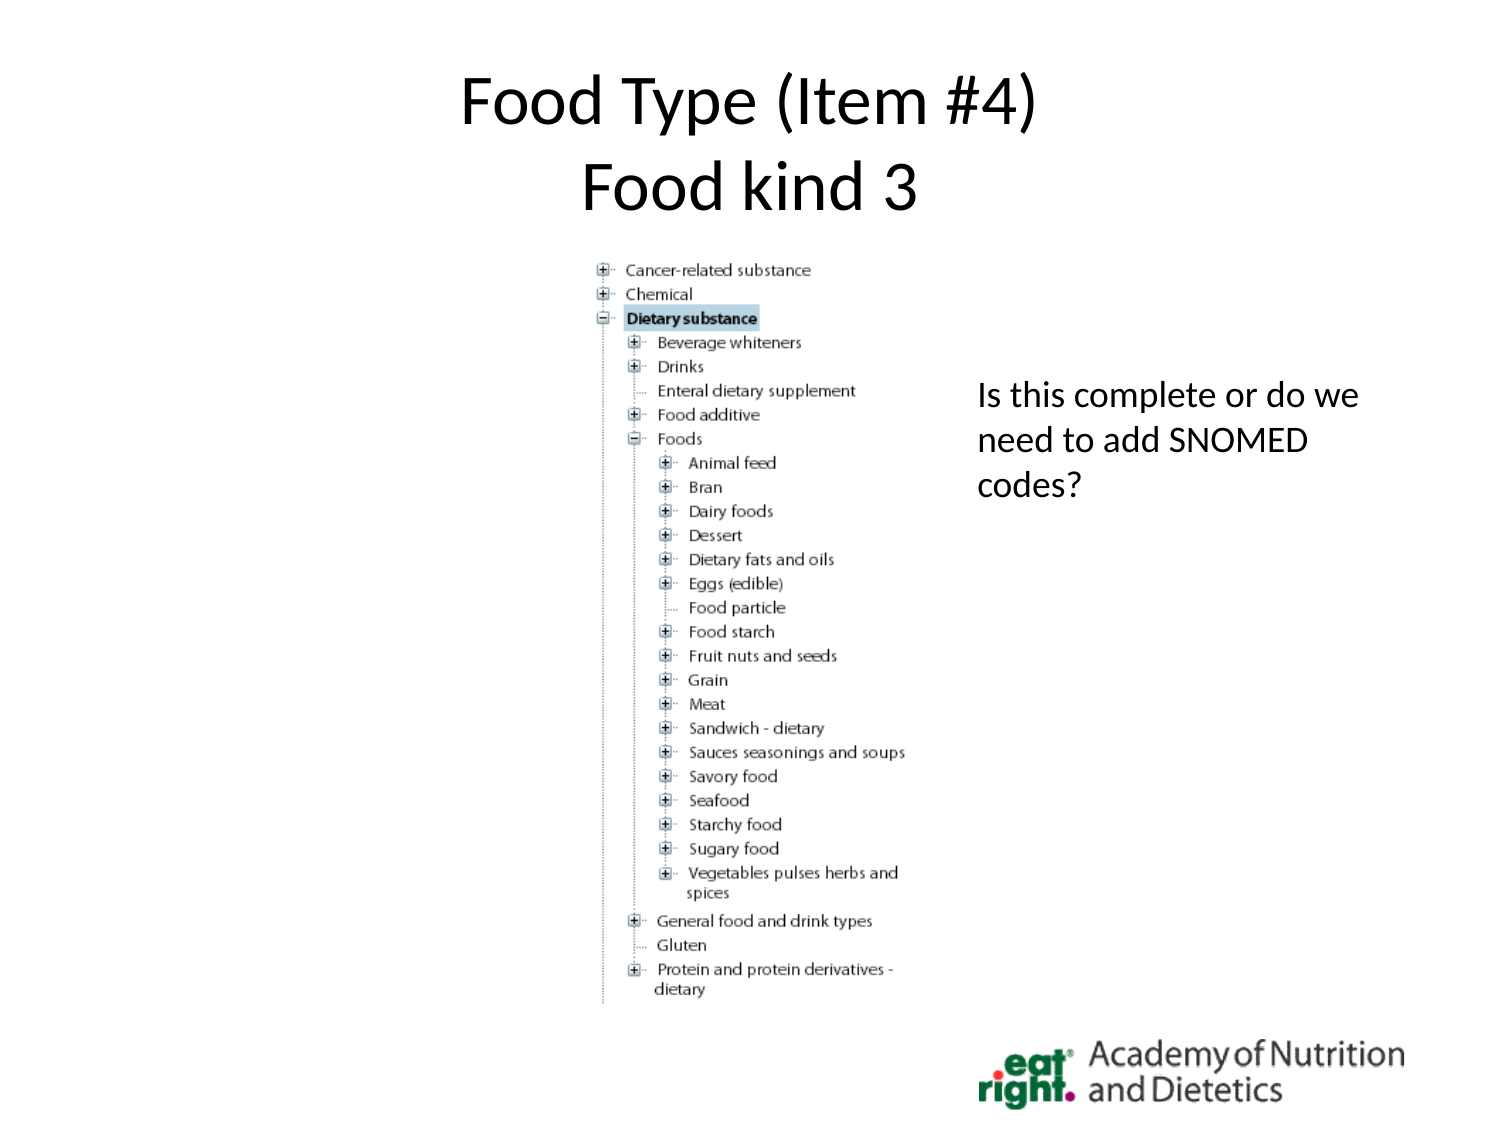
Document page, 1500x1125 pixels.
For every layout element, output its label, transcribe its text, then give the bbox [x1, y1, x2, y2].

title Food Type (Item #4) Food kind 3 [75, 45, 1425, 233]
picture [979, 1039, 1500, 1113]
text_box Is this complete or do we need to add SNOMED codes? [962, 362, 1388, 513]
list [569, 262, 931, 1006]
